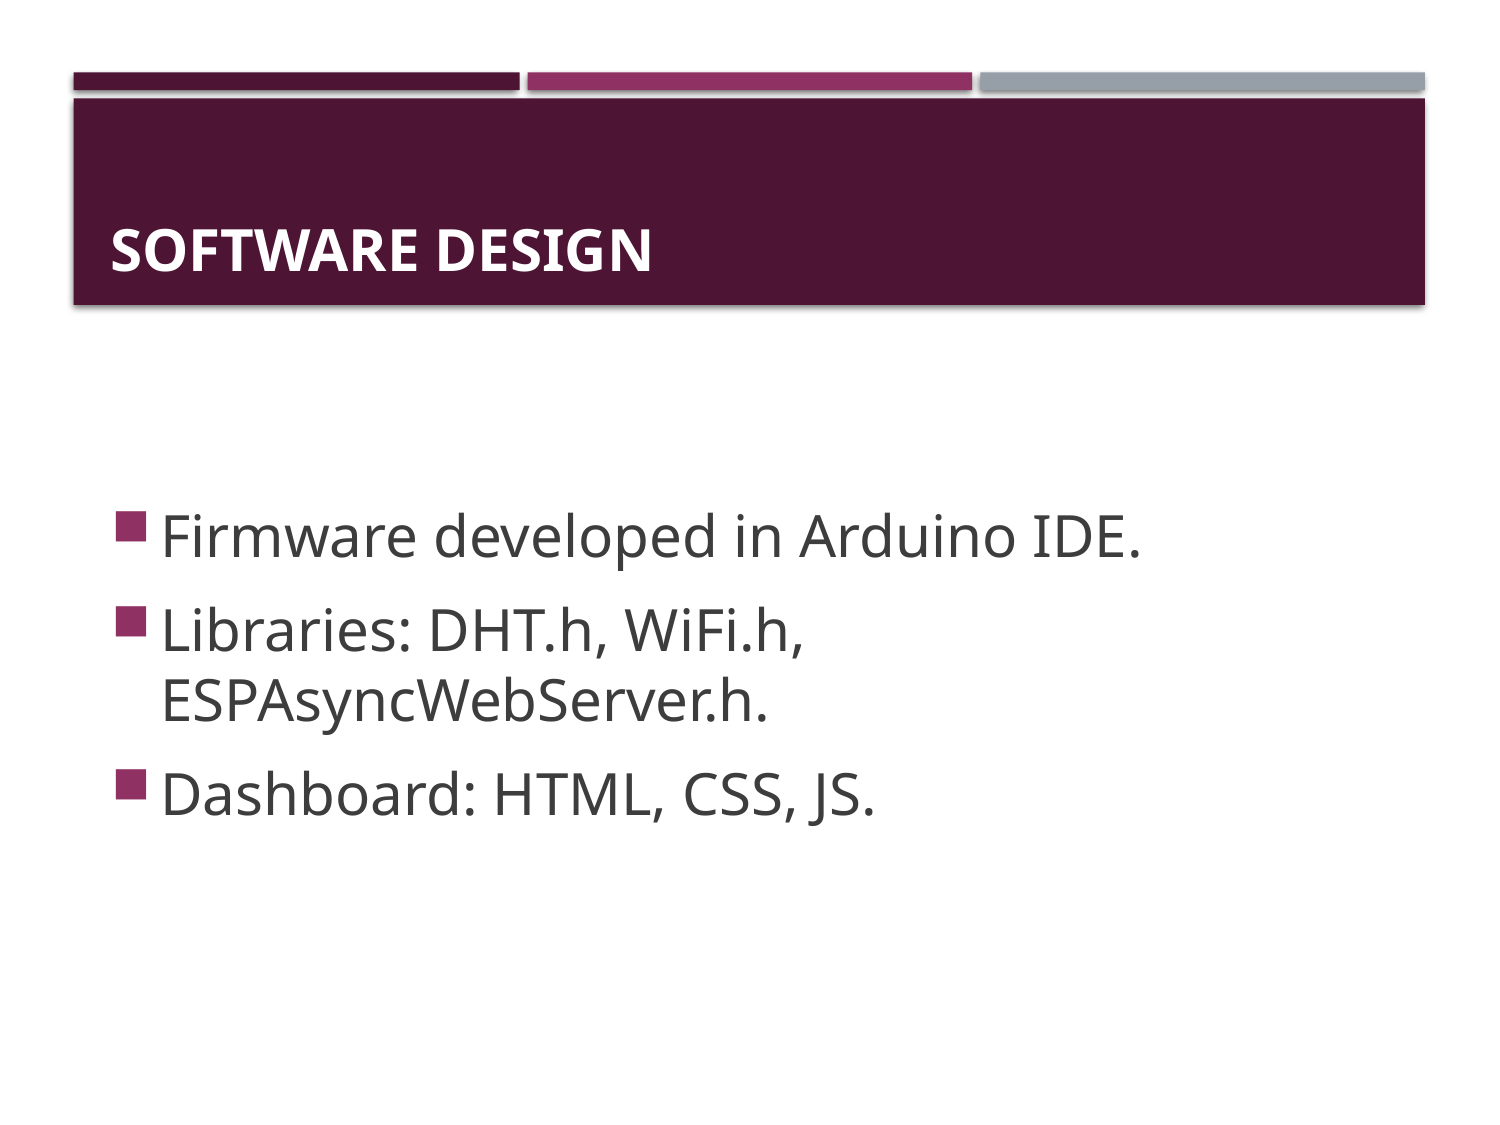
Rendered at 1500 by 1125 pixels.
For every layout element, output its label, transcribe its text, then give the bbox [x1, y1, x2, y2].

title Software Design [95, 112, 1406, 291]
list Firmware developed in Arduino IDE. Libraries: DHT.h, WiFi.h, ESPAsyncWebServer.h. Dashboard: HTML, CSS, JS. [95, 365, 1406, 962]
